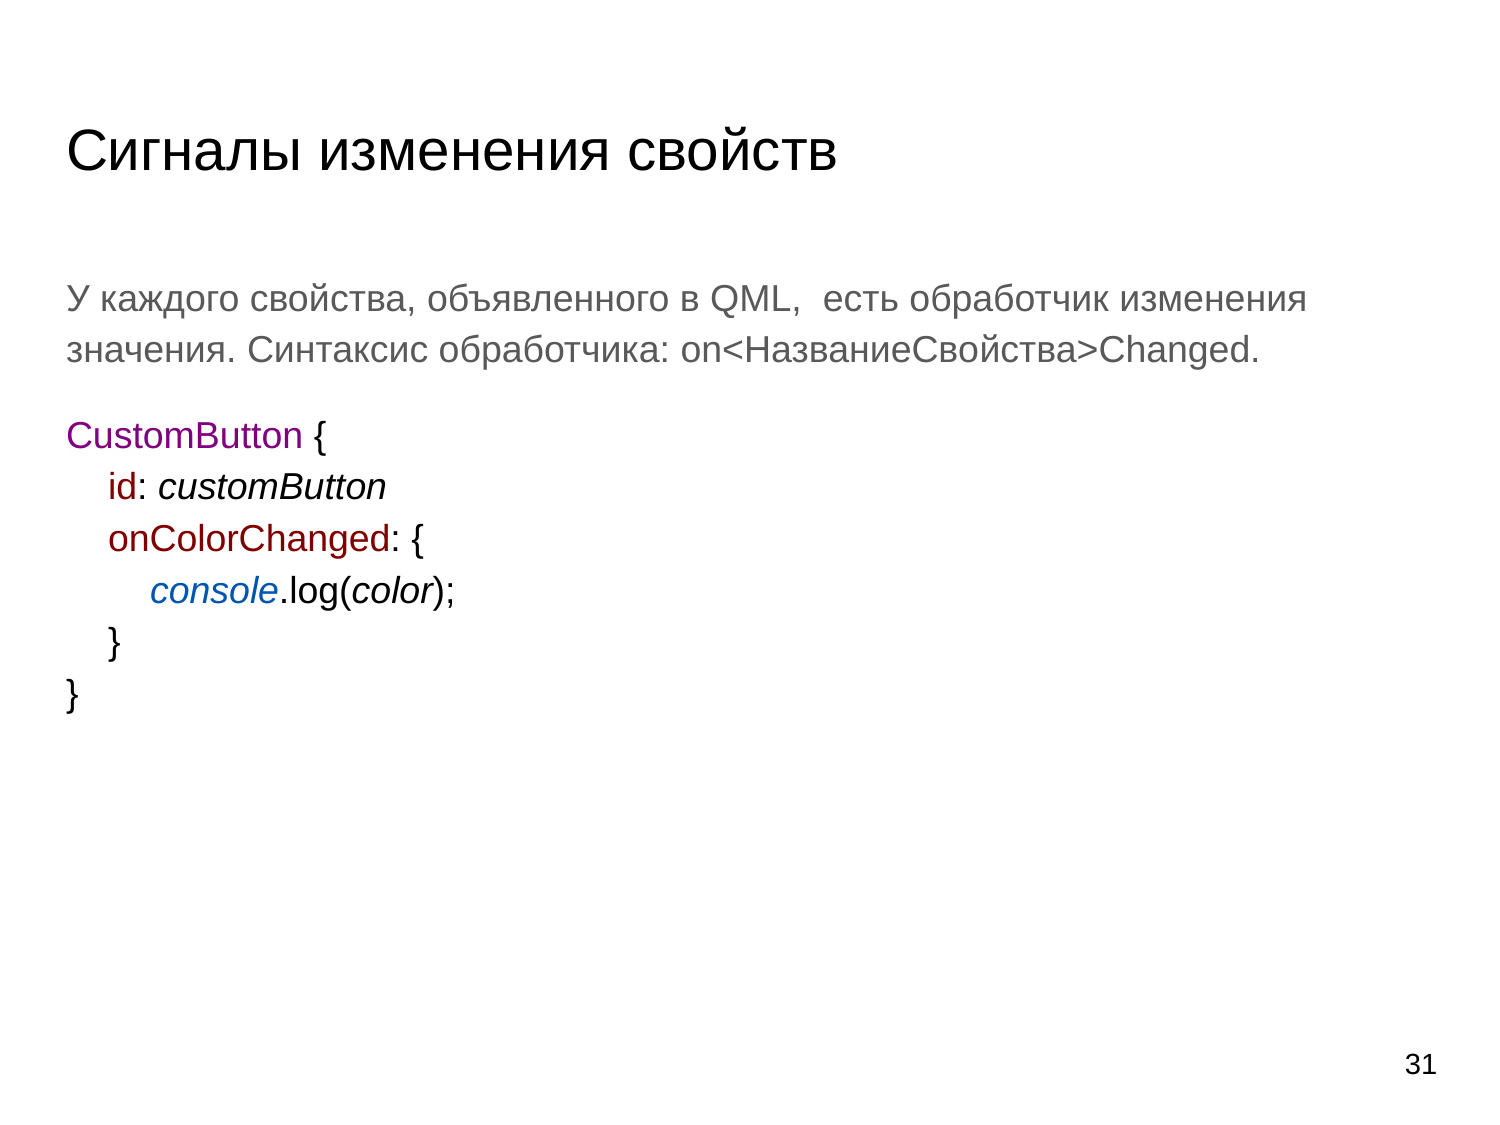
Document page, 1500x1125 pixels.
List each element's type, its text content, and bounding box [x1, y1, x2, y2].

list У каждого свойства, объявленного в QML, есть обработчик изменения значения. Синтаксис обработчика: on<НазваниеСвойства>Changed. CustomButton { id: customButton onColorChanged: { console.log(color); } } [51, 252, 1449, 1000]
slide_number ‹#› [1389, 1019, 1480, 1106]
title Сигналы изменения свойств [51, 97, 1449, 223]
